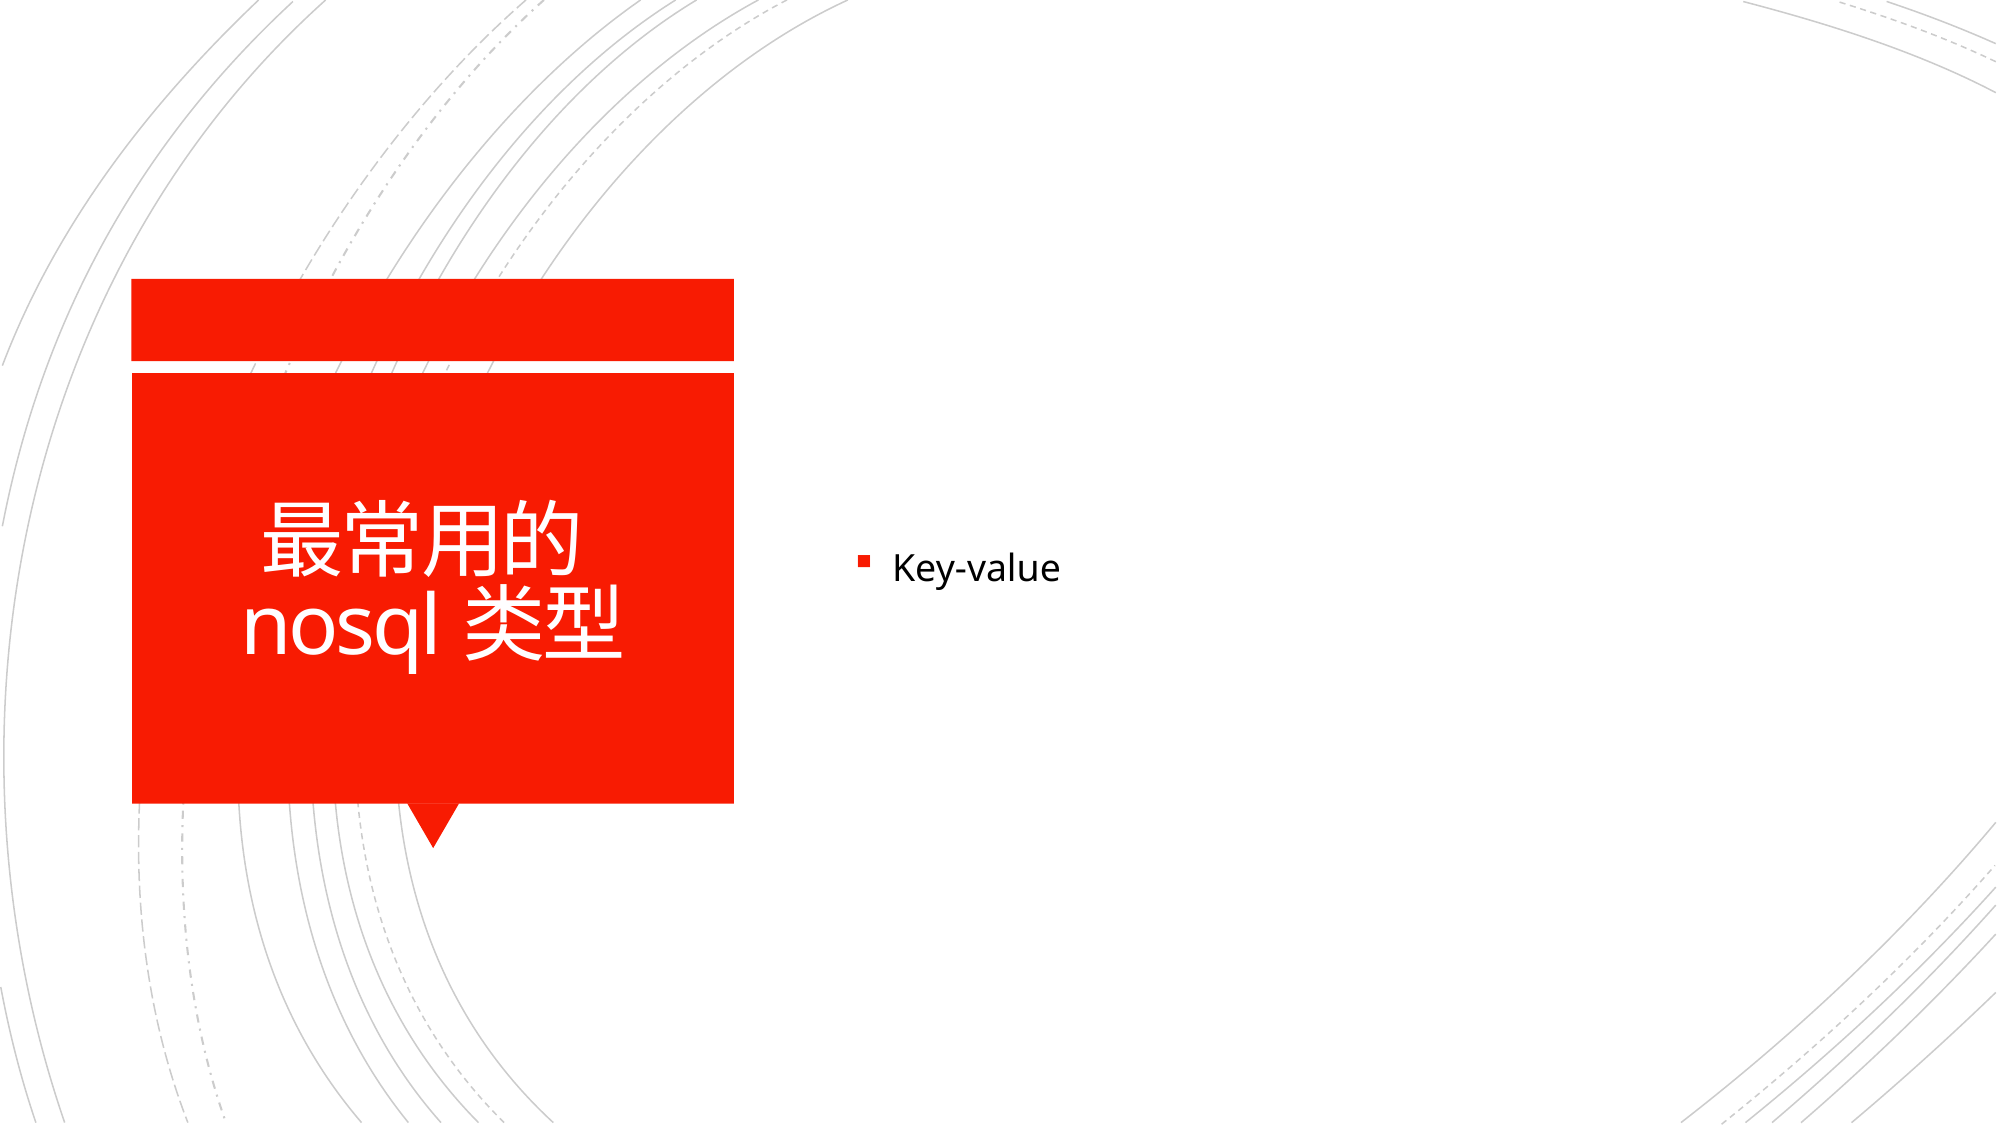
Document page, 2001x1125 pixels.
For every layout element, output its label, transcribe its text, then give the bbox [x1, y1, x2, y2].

list Key-value [839, 131, 1871, 993]
title 最常用的nosql类型 [145, 385, 720, 789]
